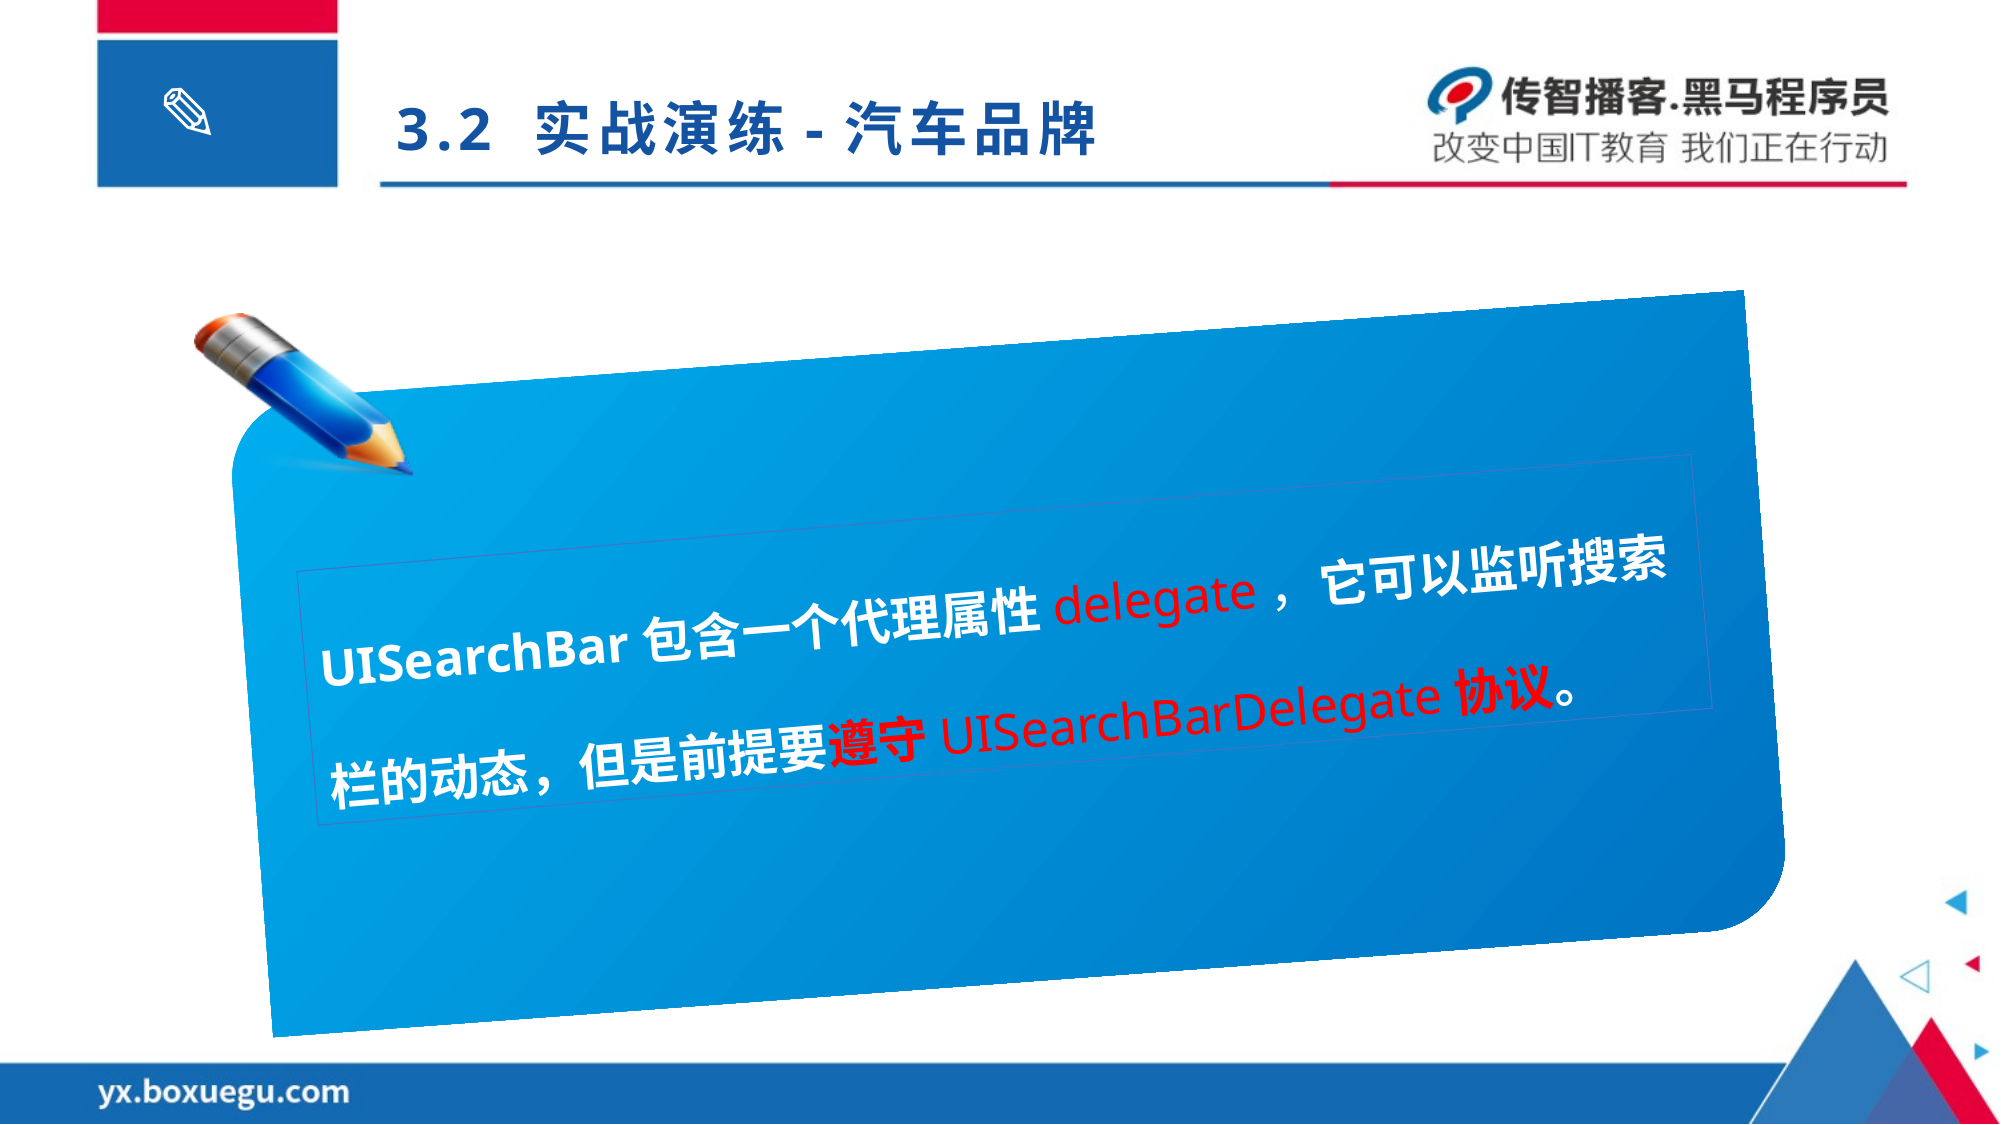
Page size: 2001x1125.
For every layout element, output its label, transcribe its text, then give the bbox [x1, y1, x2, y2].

text_box UISearchBar包含一个代理属性delegate，它可以监听搜索栏的动态，但是前提要遵守UISearchBarDelegate协议。 [296, 453, 1713, 826]
text_box 3.2 实战演练-汽车品牌 [381, 67, 1656, 187]
text_box [231, 289, 1786, 1038]
picture [0, 0, 2000, 1124]
